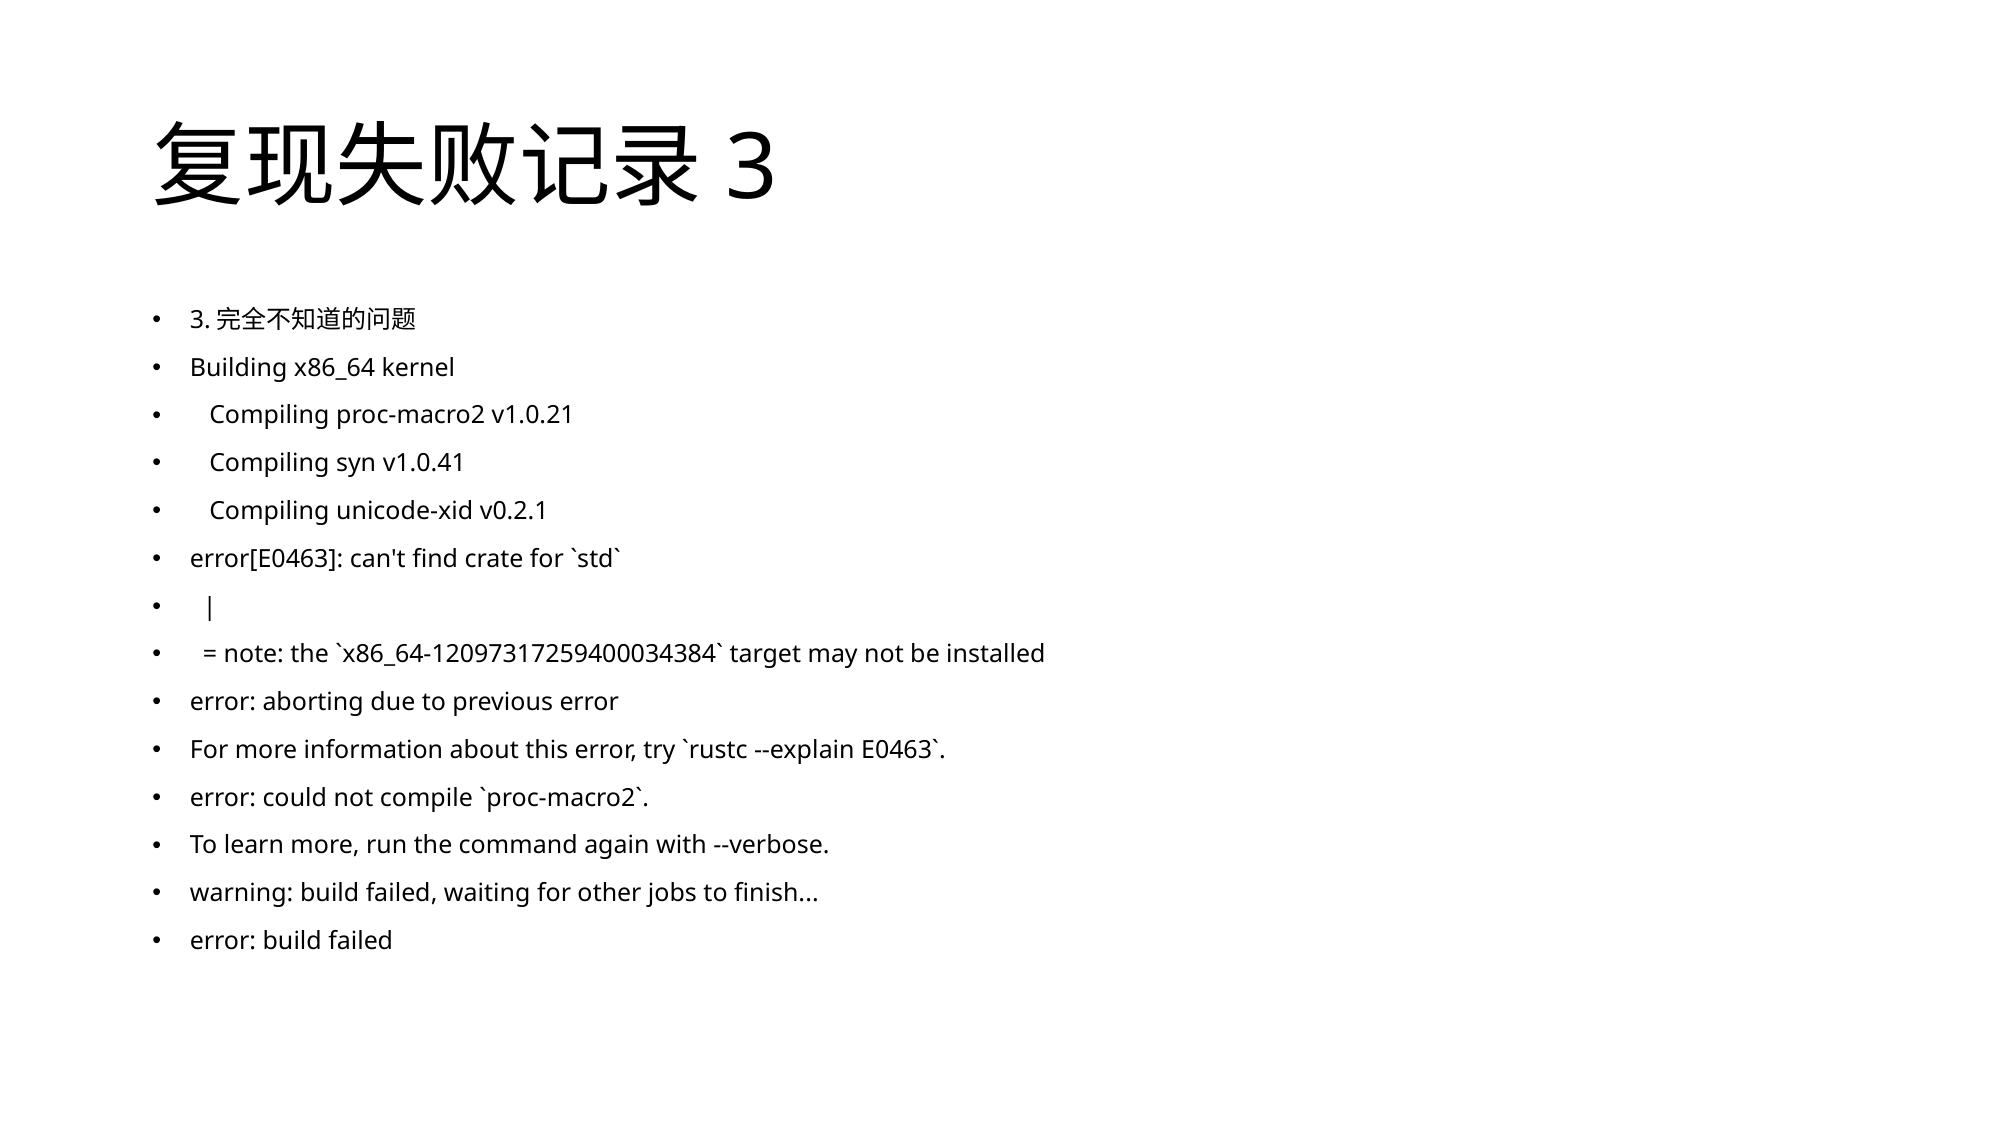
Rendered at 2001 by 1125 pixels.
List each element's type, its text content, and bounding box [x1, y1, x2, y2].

title 复现失败记录3 [137, 59, 1863, 278]
list 3.完全不知道的问题 Building x86_64 kernel Compiling proc-macro2 v1.0.21 Compiling syn v1.0.41 Compiling unicode-xid v0.2.1 error[E0463]: can't find crate for `std` | = note: the `x86_64-12097317259400034384` target may not be installed error: aborting due to previous error For more information about this error, try `rustc --explain E0463`. error: could not compile `proc-macro2`. To learn more, run the command again with --verbose. warning: build failed, waiting for other jobs to finish... error: build failed [137, 299, 1863, 1014]
